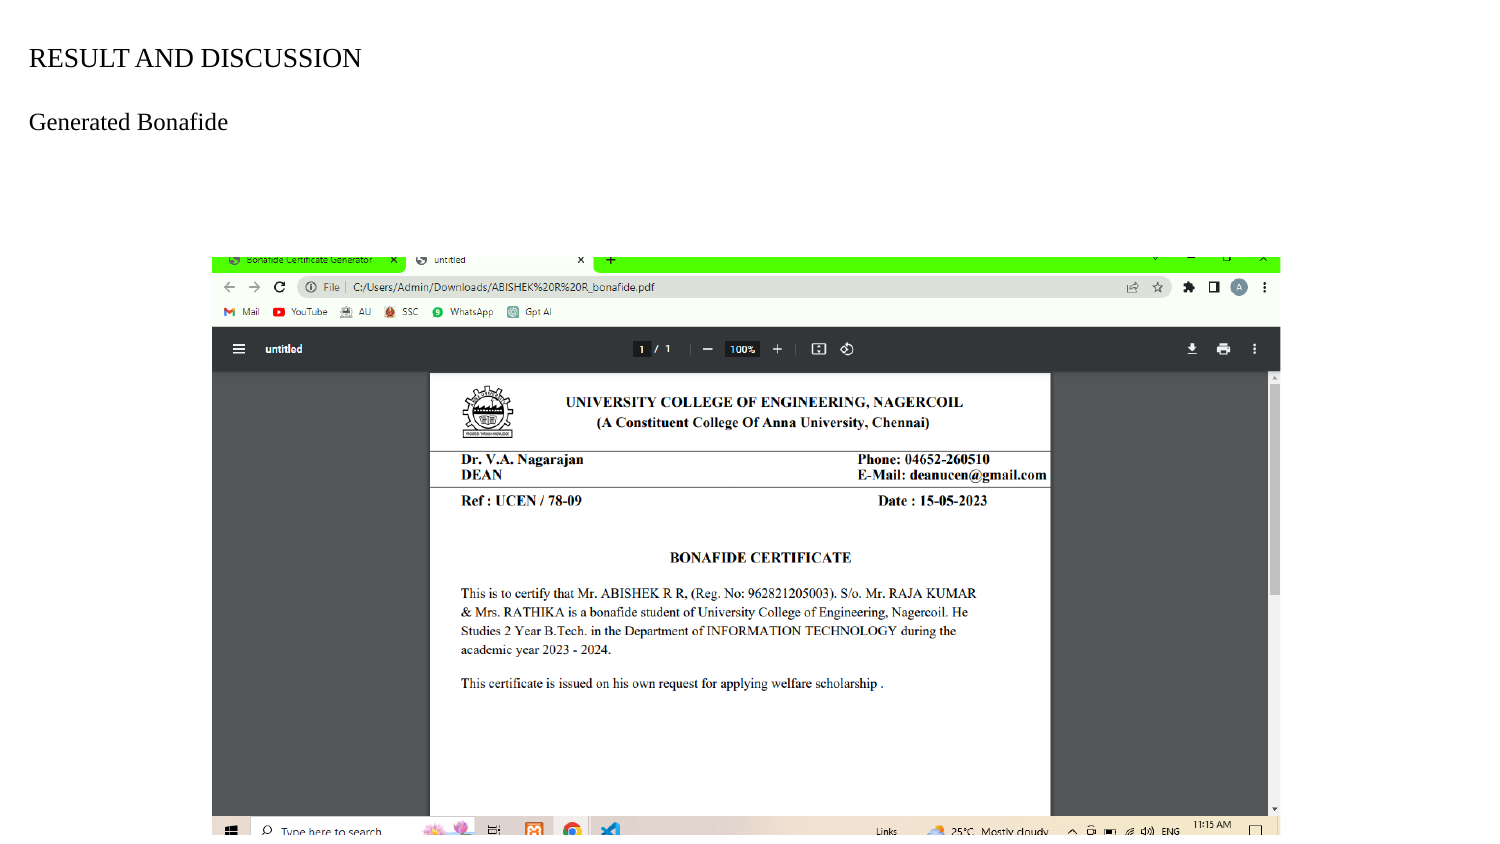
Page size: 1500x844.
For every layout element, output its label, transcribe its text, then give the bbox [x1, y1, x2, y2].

picture [211, 257, 1281, 836]
title RESULT AND DISCUSSION Generated Bonafide [14, 25, 1363, 152]
